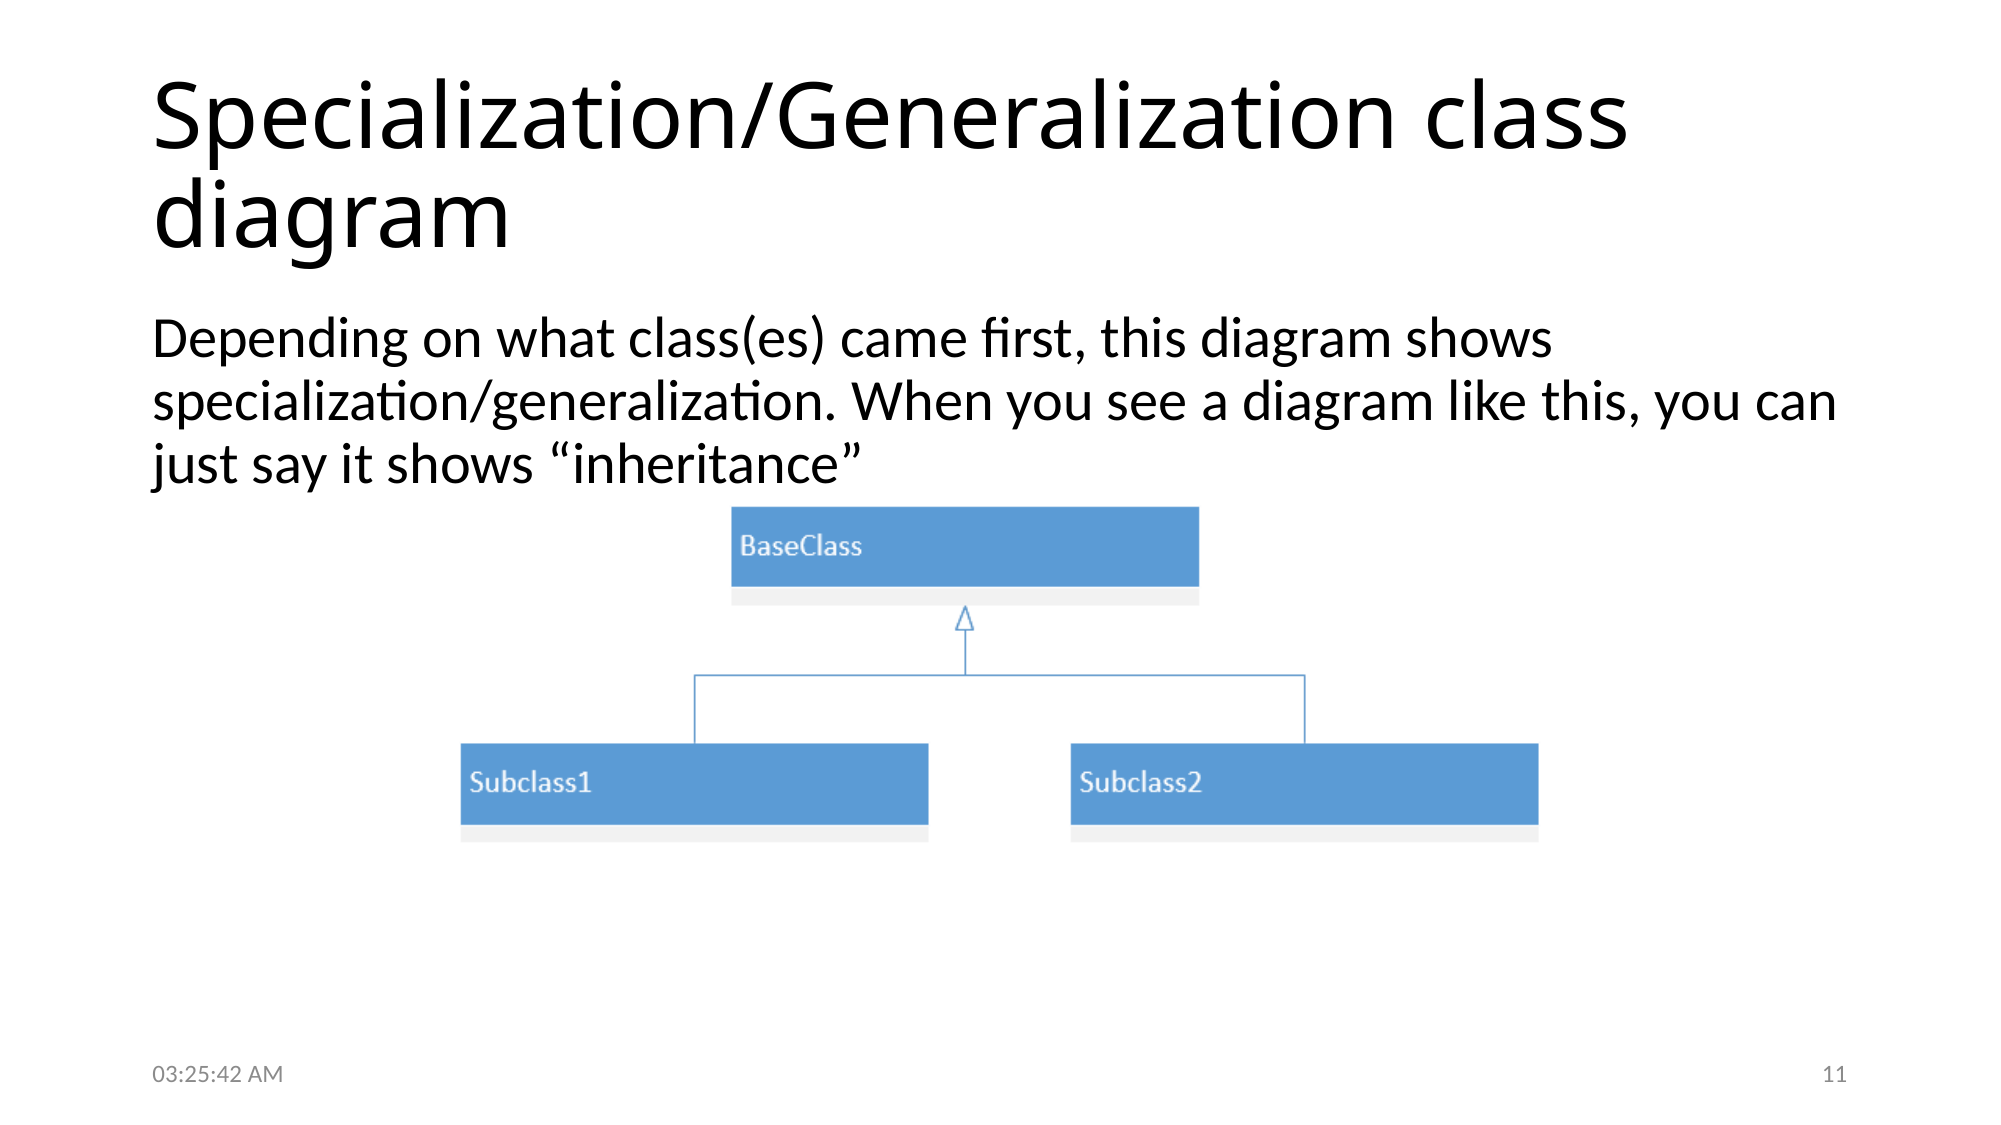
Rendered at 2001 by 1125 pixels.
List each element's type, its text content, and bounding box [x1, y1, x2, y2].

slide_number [137, 1042, 588, 1103]
title Specialization/Generalization class diagram [137, 59, 1863, 278]
picture [458, 504, 1542, 844]
slide_number 11 [1412, 1042, 1863, 1103]
list Depending on what class(es) came first, this diagram shows specialization/generalization. When you see a diagram like this, you can just say it shows “inheritance” [137, 299, 1863, 1014]
